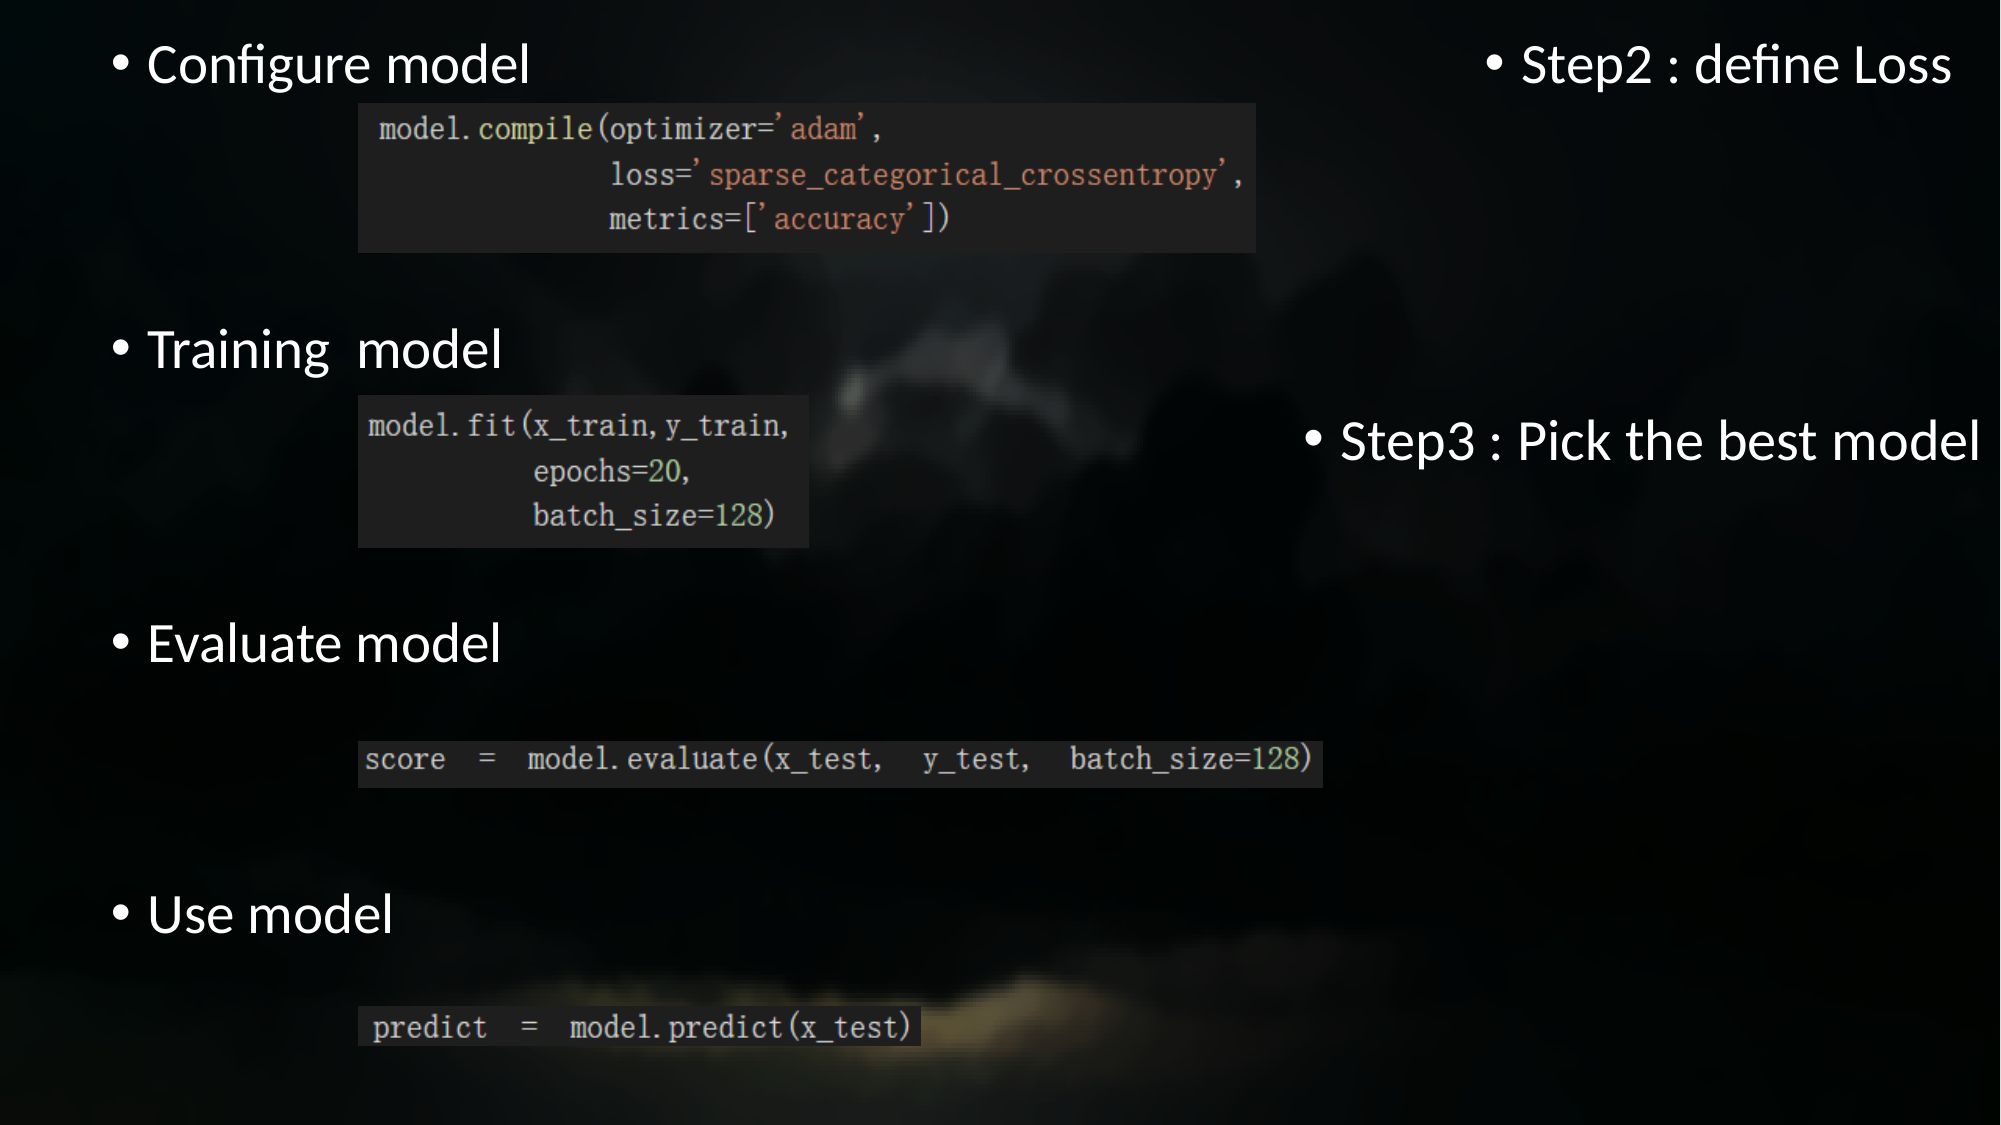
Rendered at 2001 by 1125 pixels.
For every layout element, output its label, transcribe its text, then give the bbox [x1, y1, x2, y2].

text_box Evaluate model [95, 605, 1046, 683]
list Configure model [95, 27, 1229, 104]
text_box Training model [95, 311, 1046, 389]
text_box Step3 : Pick the best model [1288, 402, 2000, 492]
text_box Step2 : define Loss [1469, 27, 2000, 104]
text_box Use model [95, 876, 1046, 954]
picture [0, 0, 2001, 1125]
